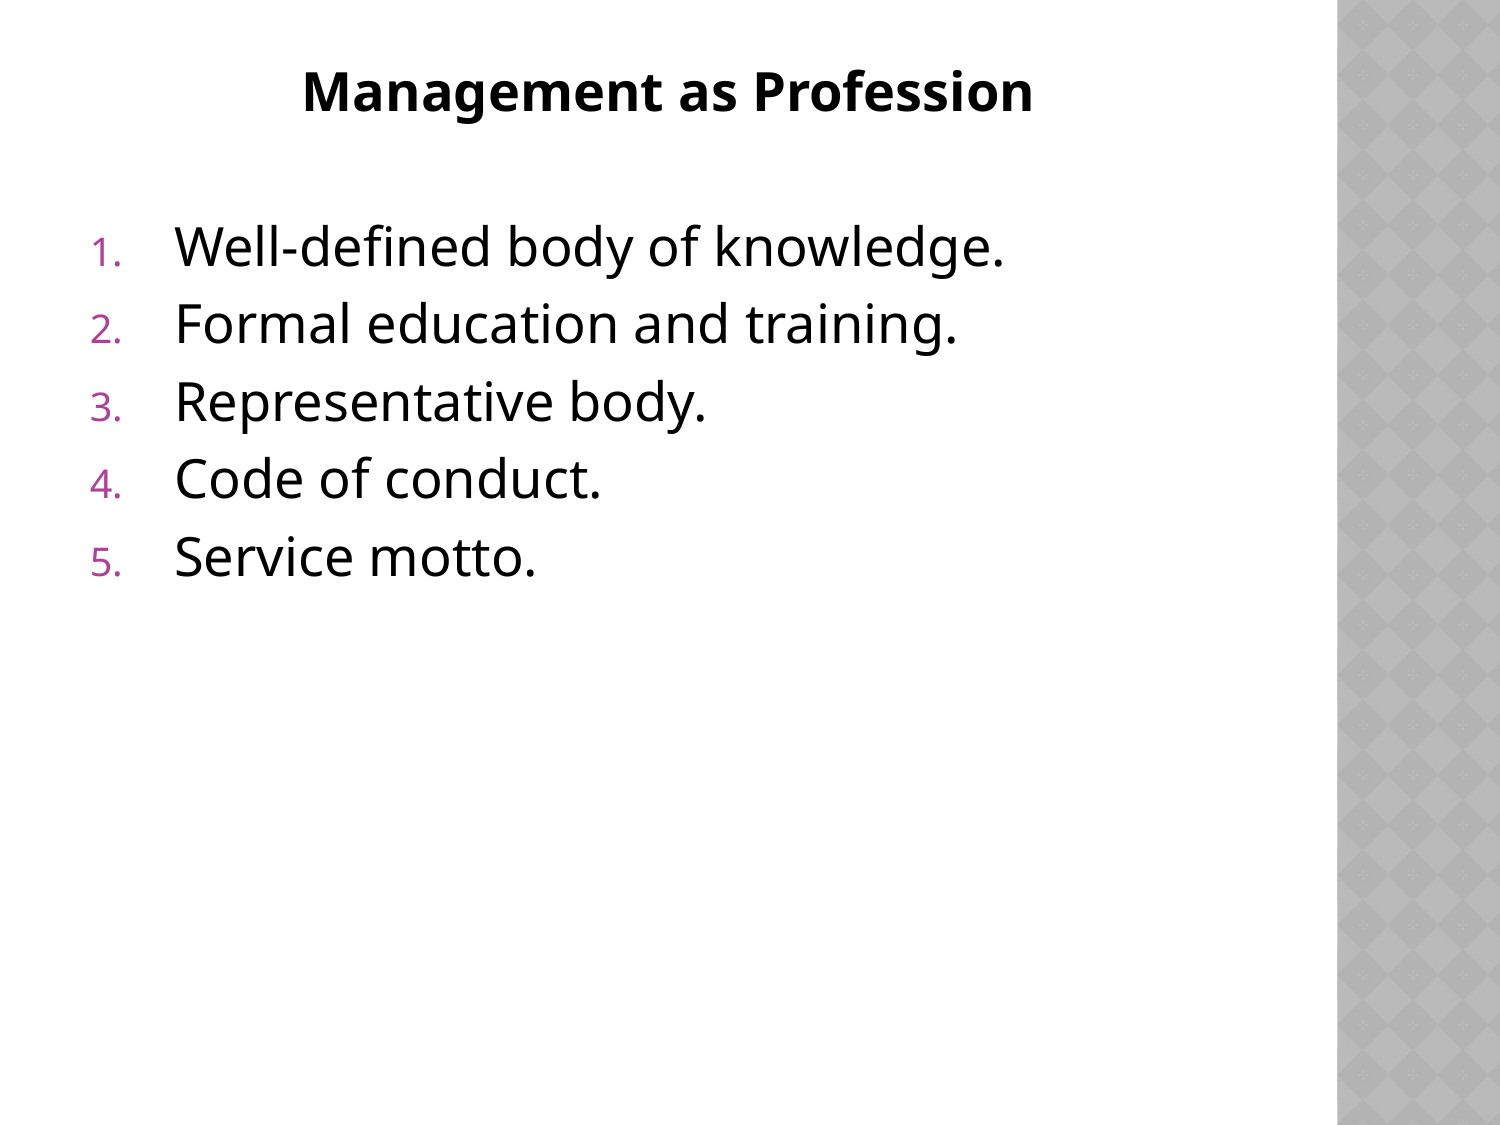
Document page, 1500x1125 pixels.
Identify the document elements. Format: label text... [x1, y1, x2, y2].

list Management as Profession Well-defined body of knowledge. Formal education and training. Representative body. Code of conduct. Service motto. [75, 50, 1263, 1059]
